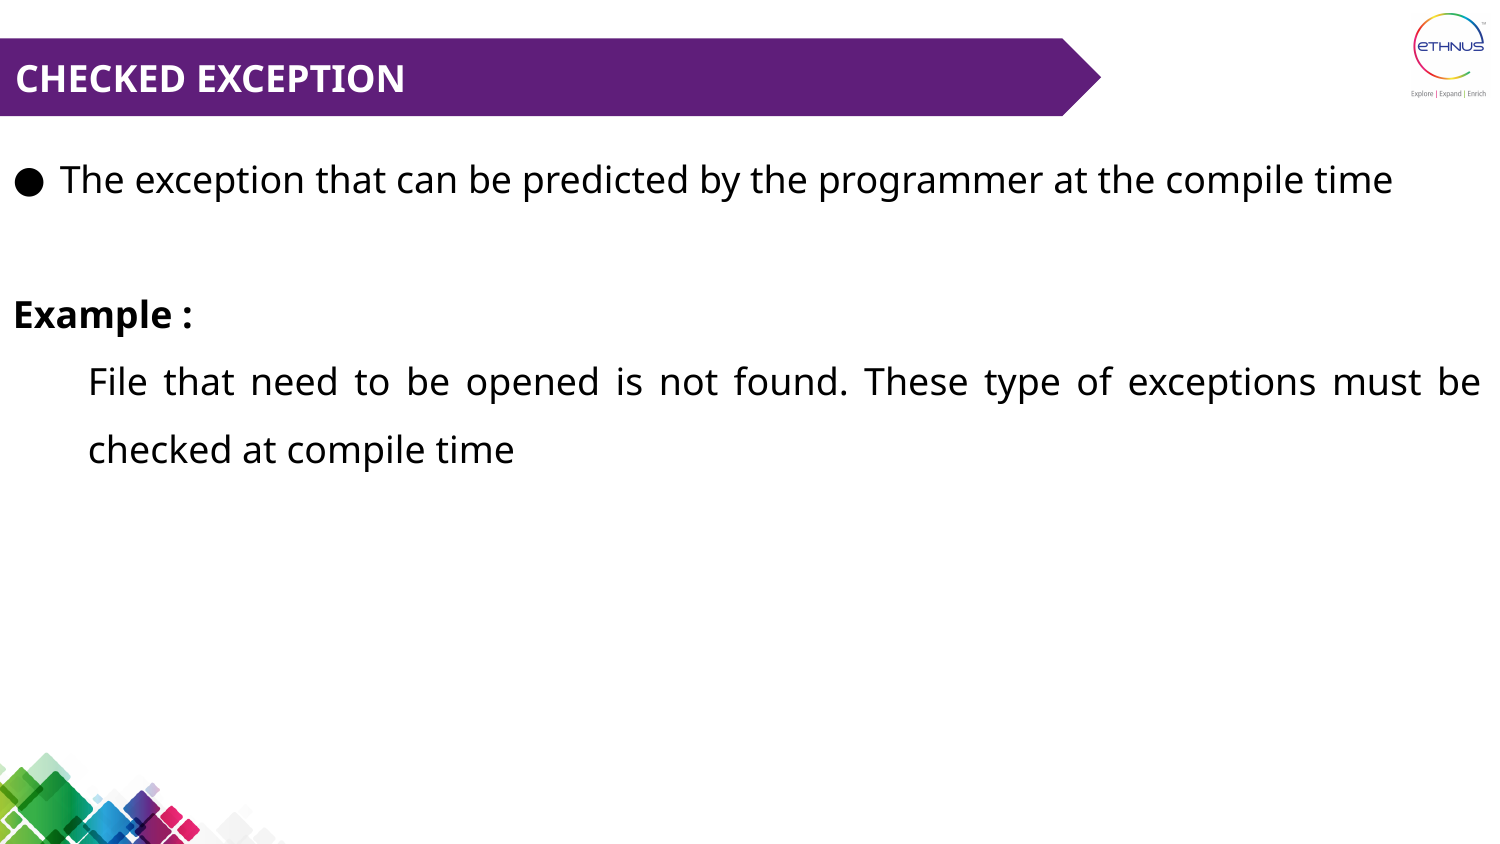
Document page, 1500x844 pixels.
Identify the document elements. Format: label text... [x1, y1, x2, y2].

picture [0, 744, 413, 844]
picture [1411, 12, 1491, 99]
text_box The exception that can be predicted by the programmer at the compile time Example : File that need to be opened is not found. These type of exceptions must be checked at compile time [0, 118, 1498, 722]
text_box CHECKED EXCEPTION [0, 38, 1102, 117]
